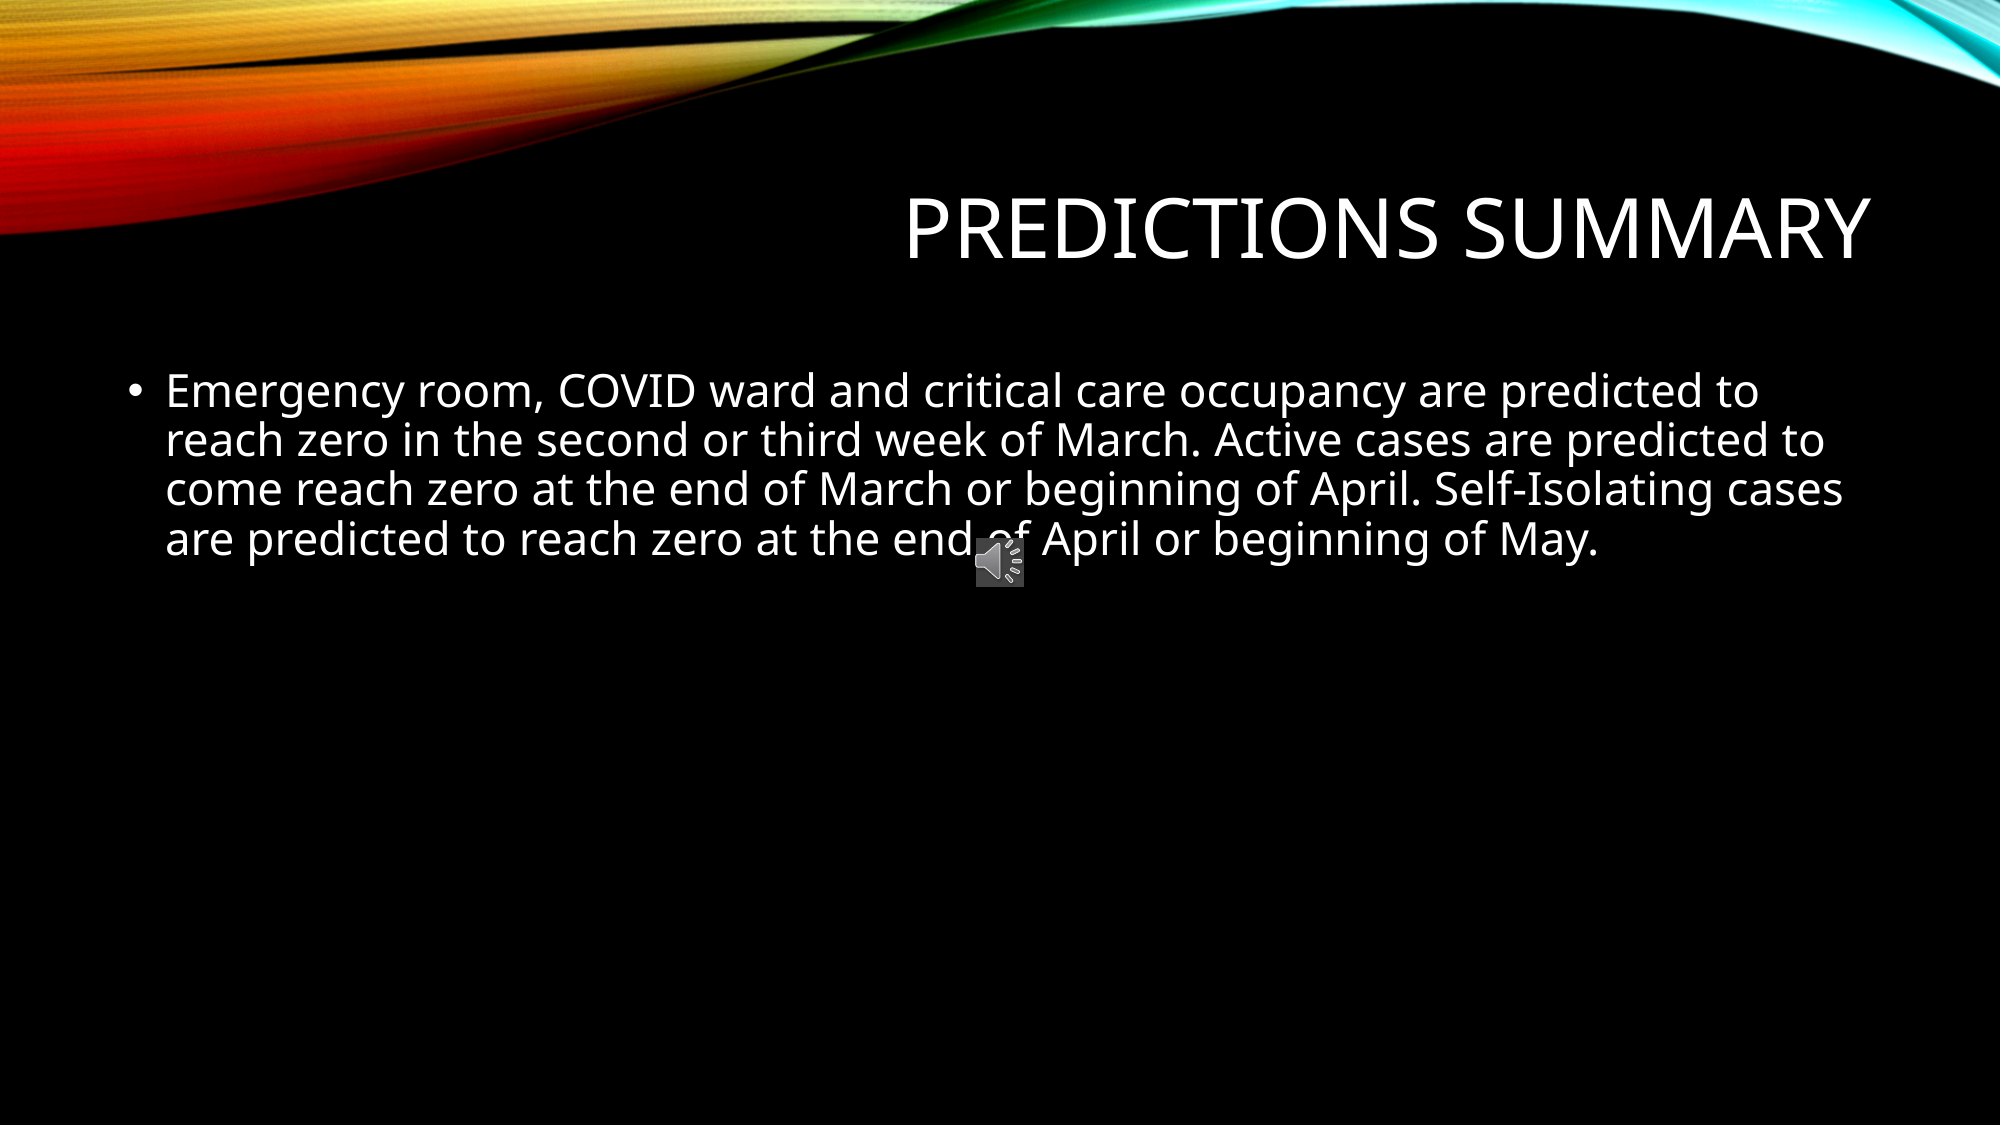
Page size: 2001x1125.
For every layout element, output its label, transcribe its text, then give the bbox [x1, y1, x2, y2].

title Predictions summary [474, 125, 1888, 338]
list Emergency room, COVID ward and critical care occupancy are predicted to reach zero in the second or third week of March. Active cases are predicted to come reach zero at the end of March or beginning of April. Self-Isolating cases are predicted to reach zero at the end of April or beginning of May. [112, 360, 1888, 1021]
picture [974, 537, 1026, 588]
picture [0, 0, 2000, 237]
